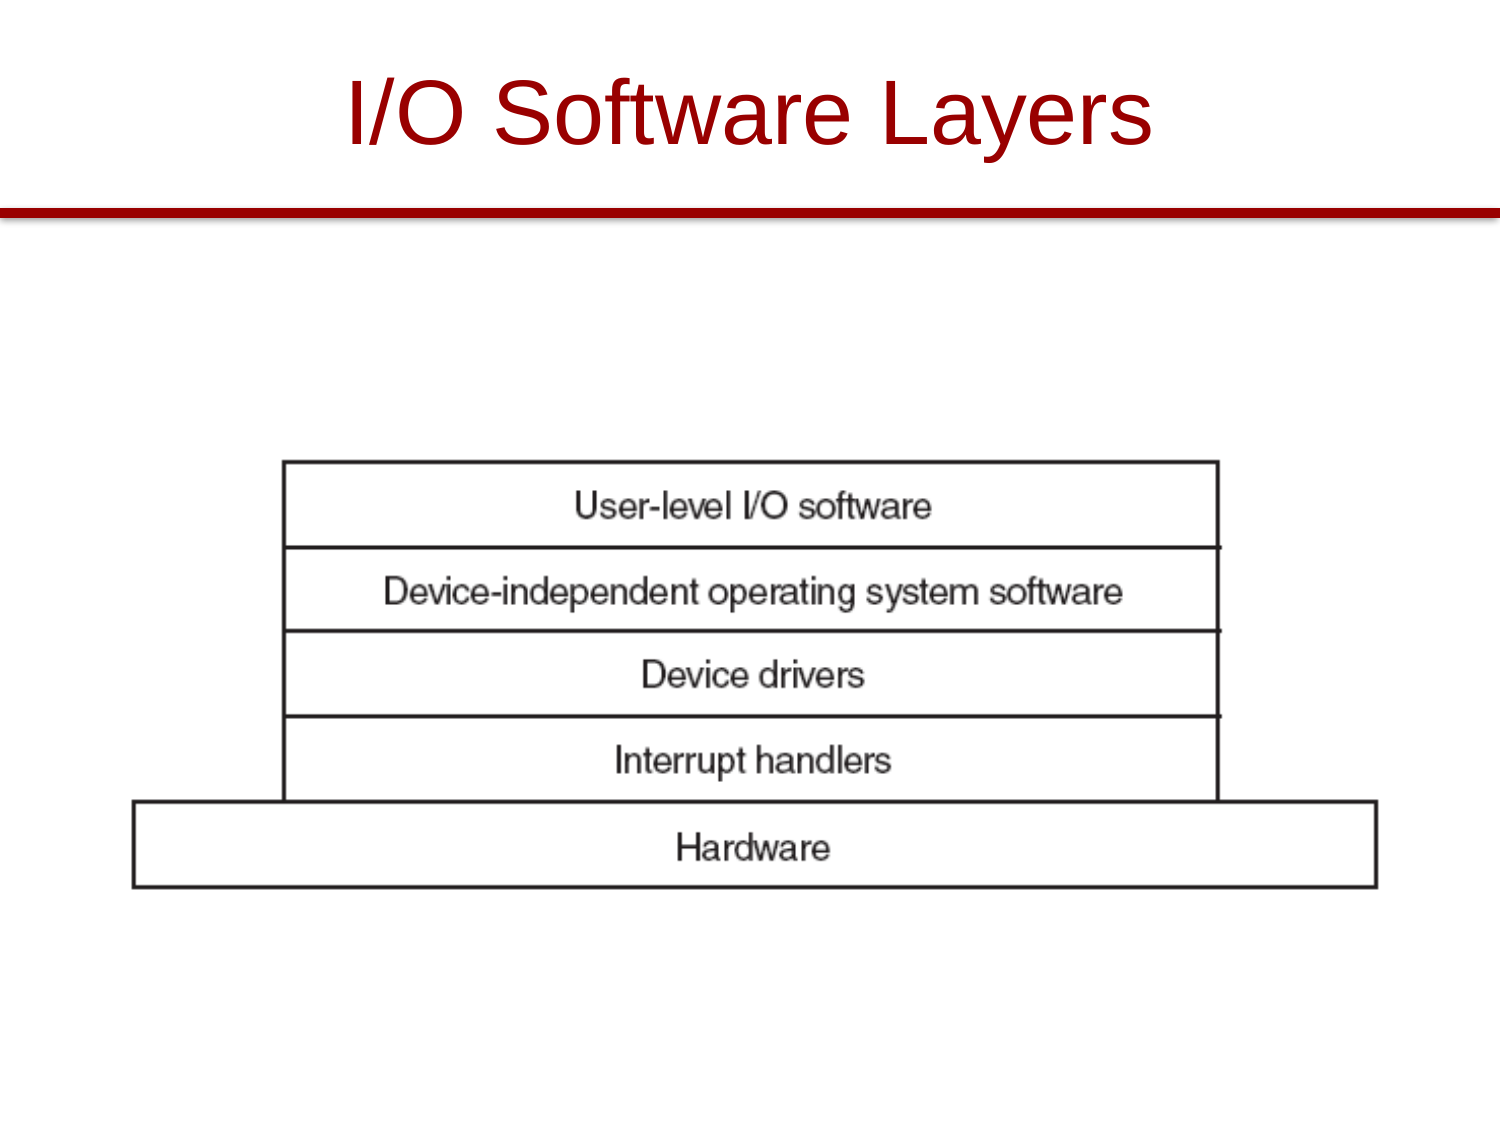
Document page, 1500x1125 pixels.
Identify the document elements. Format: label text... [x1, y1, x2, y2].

picture [116, 428, 1403, 904]
title I/O Software Layers [75, 13, 1425, 202]
